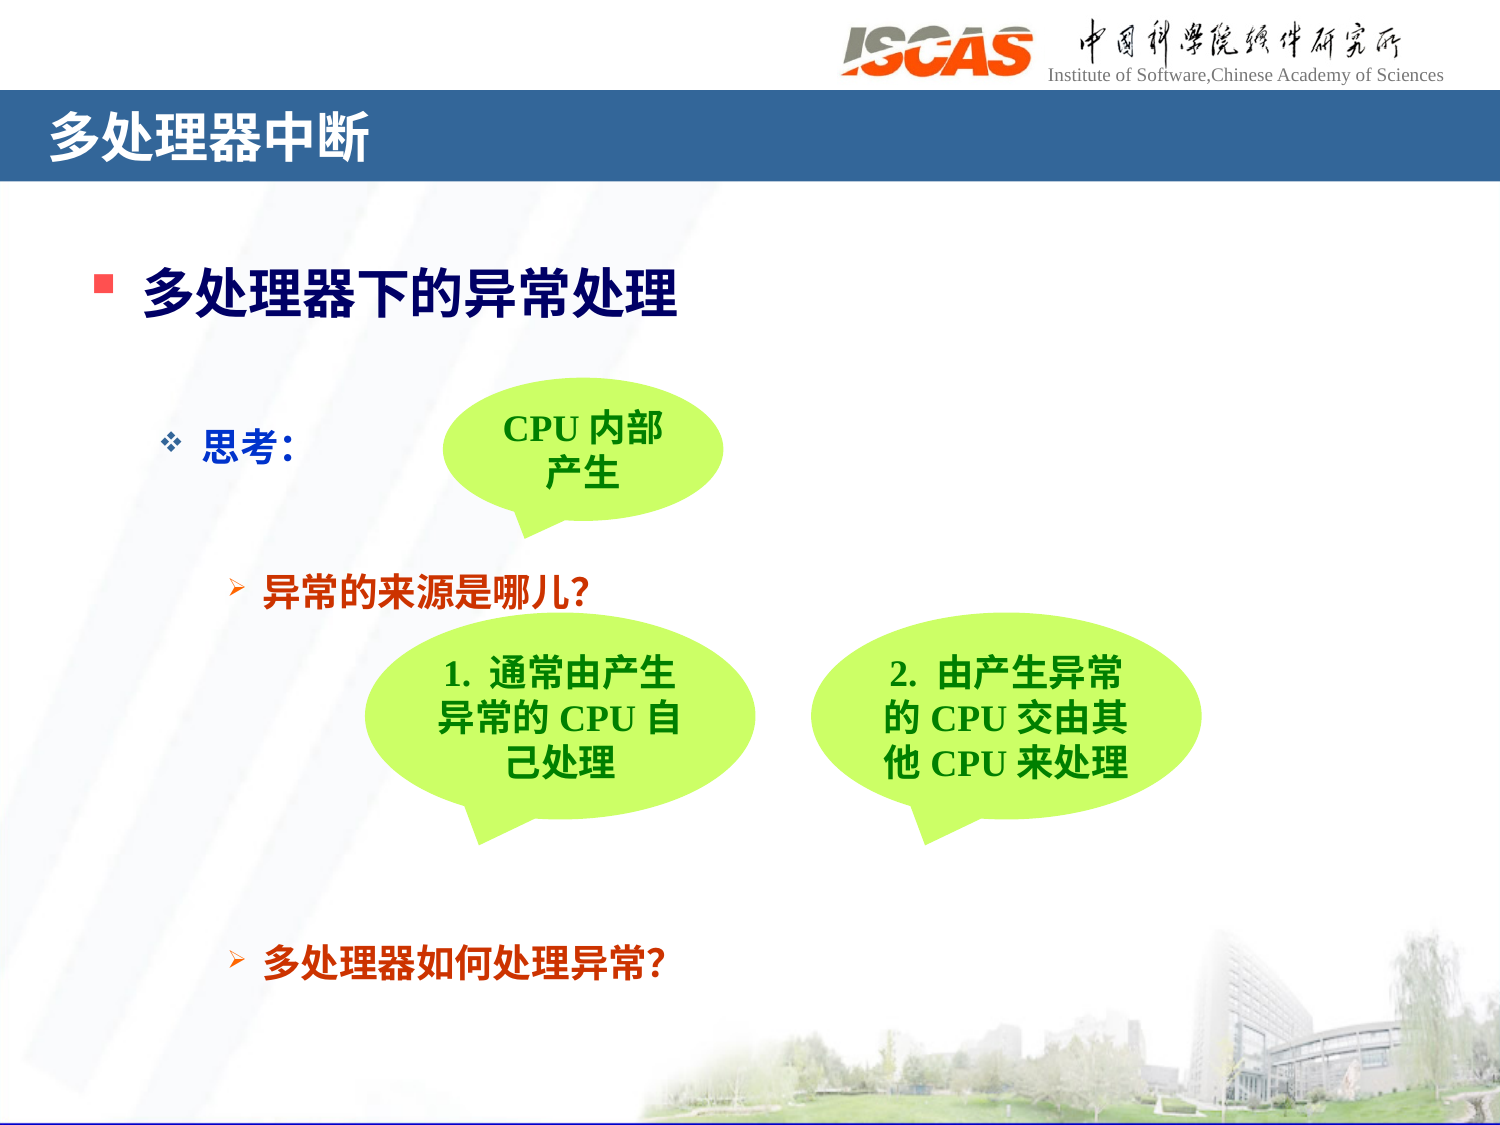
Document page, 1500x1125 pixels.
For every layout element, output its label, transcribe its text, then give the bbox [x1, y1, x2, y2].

text_box 1. 通常由产生异常的CPU自己处理 [364, 612, 756, 846]
list 多处理器下的异常处理 思考： 异常的来源是哪儿？ 多处理器如何处理异常？ [73, 219, 1427, 1024]
picture [0, 182, 1500, 1125]
text_box 2. 由产生异常的CPU交由其他CPU来处理 [811, 612, 1202, 846]
picture [837, 18, 1045, 87]
title 多处理器中断 [0, 89, 1500, 182]
text_box CPU内部产生 [442, 377, 724, 539]
picture [1077, 15, 1402, 71]
